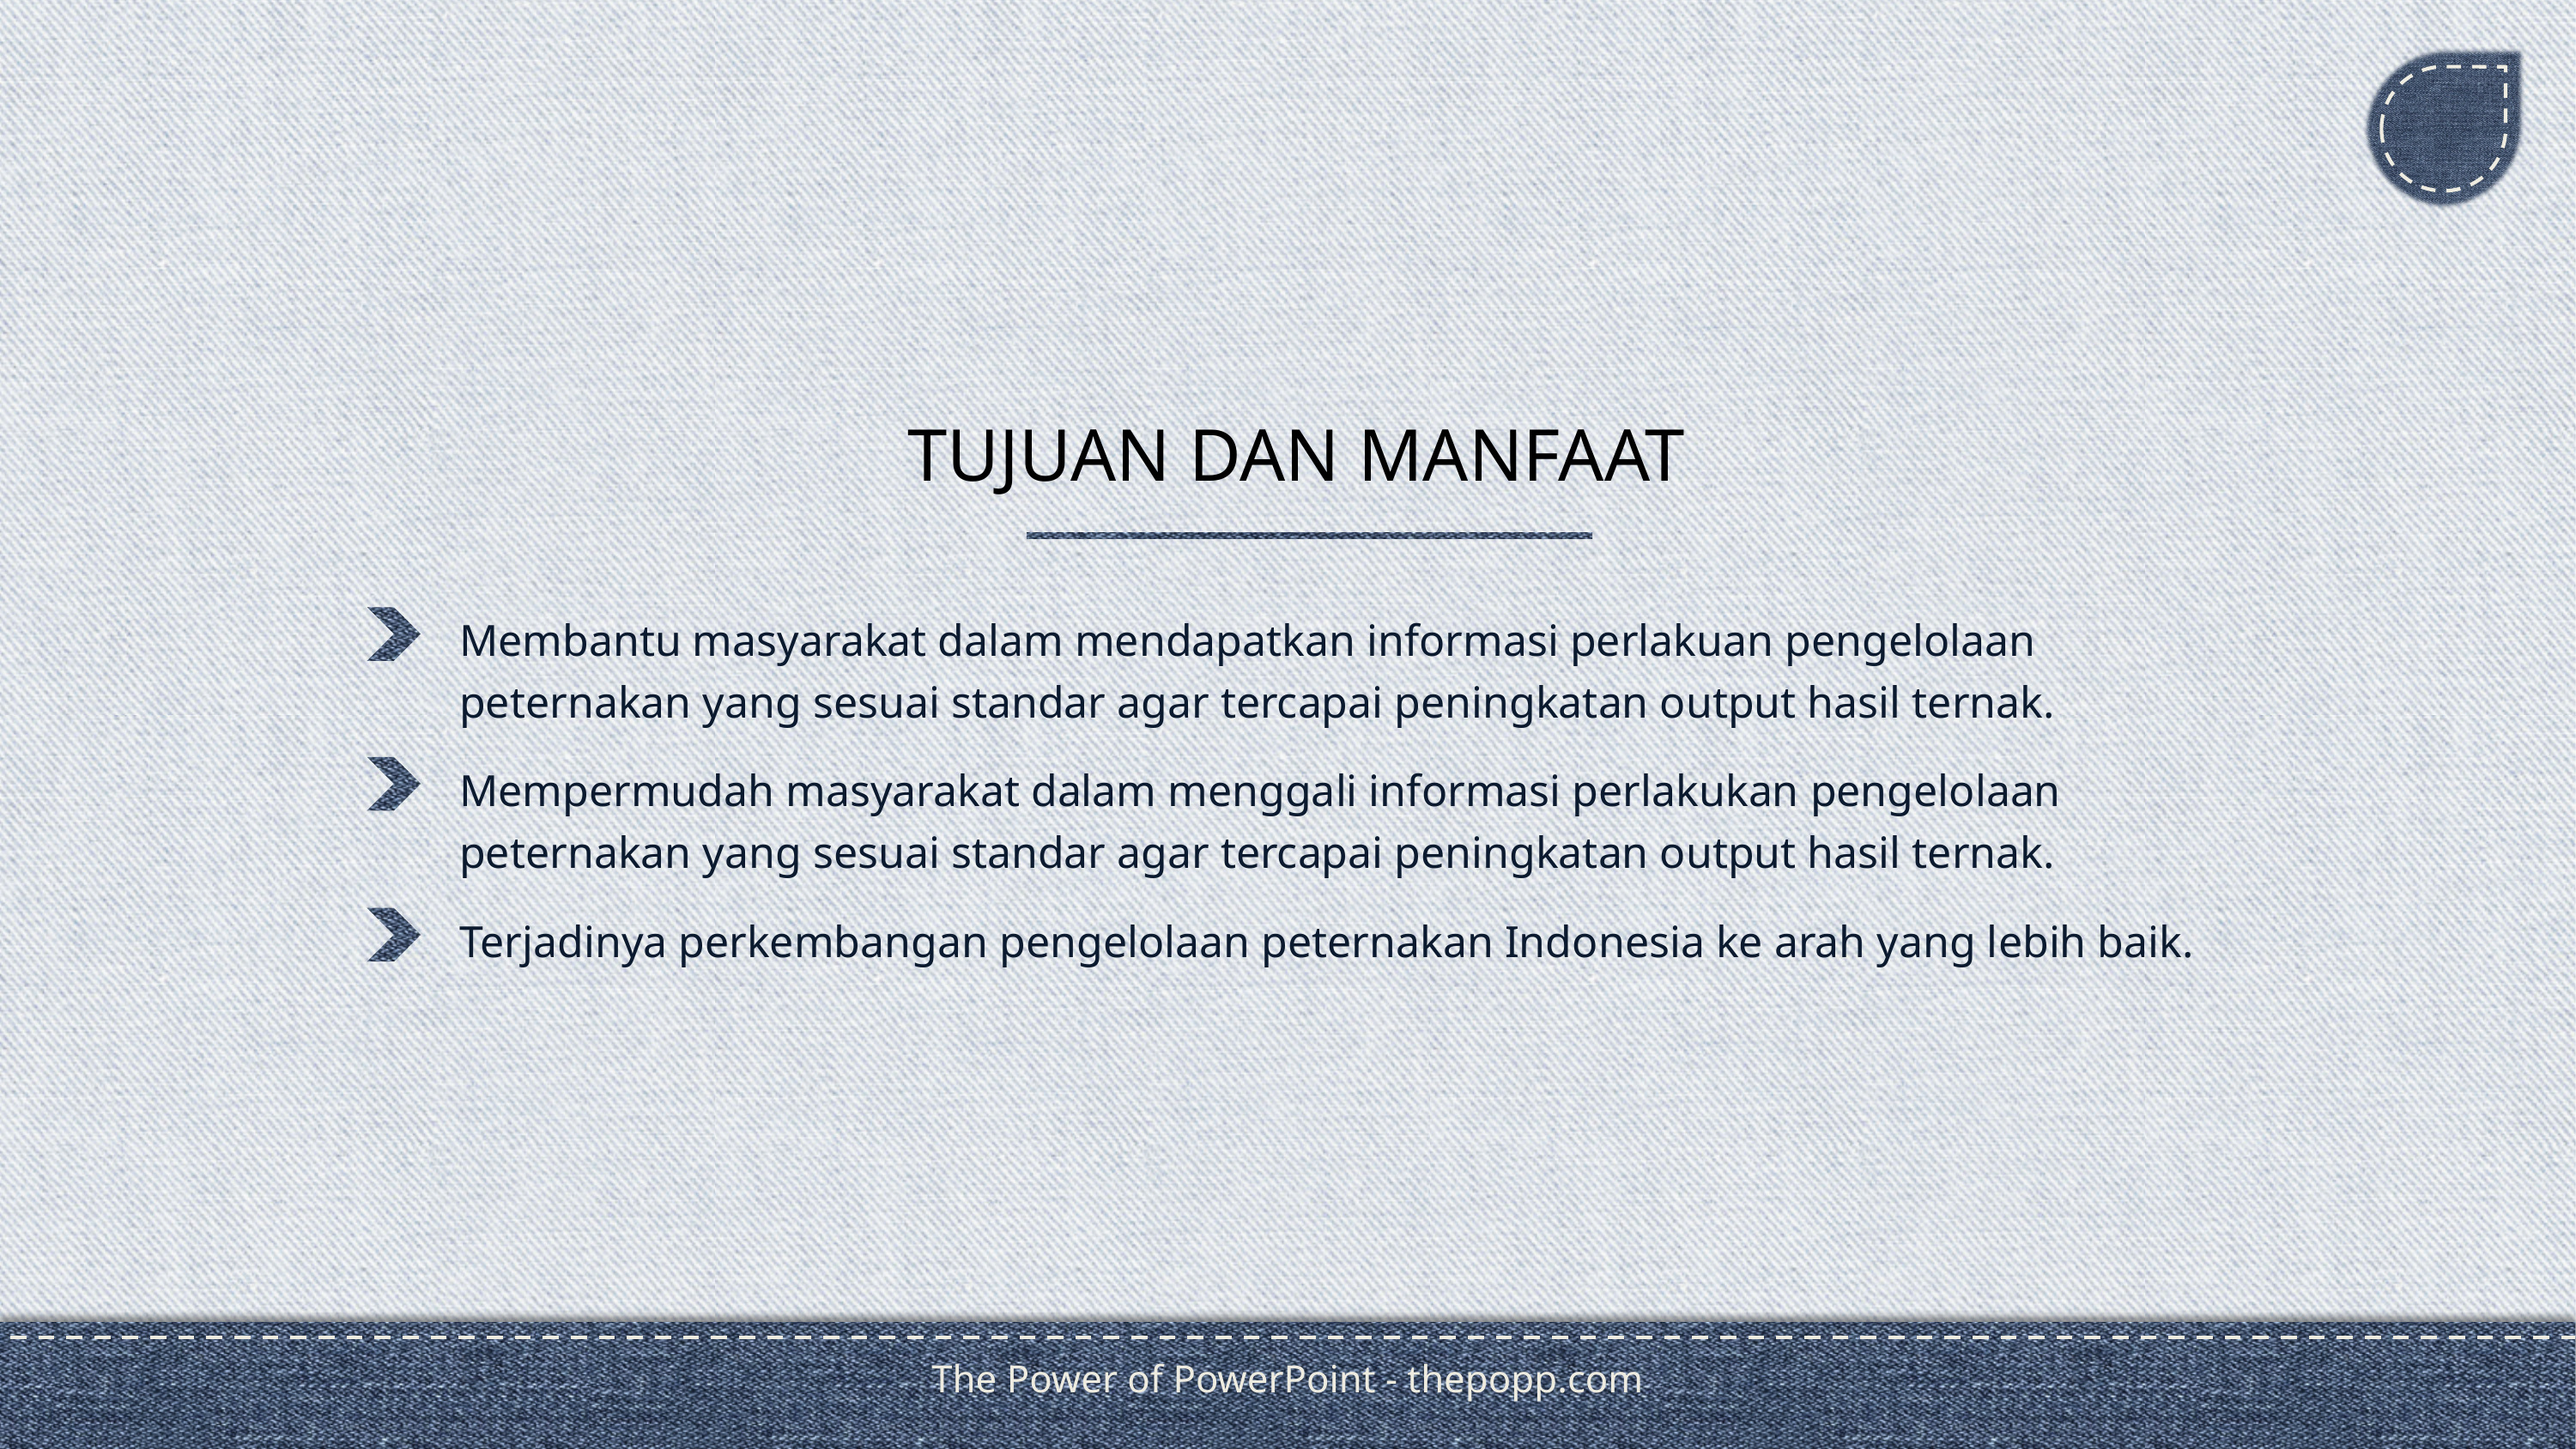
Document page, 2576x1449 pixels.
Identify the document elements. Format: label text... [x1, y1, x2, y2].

list Membantu masyarakat dalam mendapatkan informasi perlakuan pengelolaan peternakan yang sesuai standar agar tercapai peningkatan output hasil ternak. [436, 591, 2222, 741]
title TUJUAN DAN MANFAAT [127, 302, 2446, 496]
list Terjadinya perkembangan pengelolaan peternakan Indonesia ke arah yang lebih baik. [436, 892, 2222, 1054]
slide_number [2391, 90, 2500, 168]
footer The Power of PowerPoint - thepopp.com [475, 1343, 2101, 1420]
picture [0, 0, 2576, 1449]
list Mempermudah masyarakat dalam menggali informasi perlakukan pengelolaan peternakan yang sesuai standar agar tercapai peningkatan output hasil ternak. [436, 741, 2222, 892]
